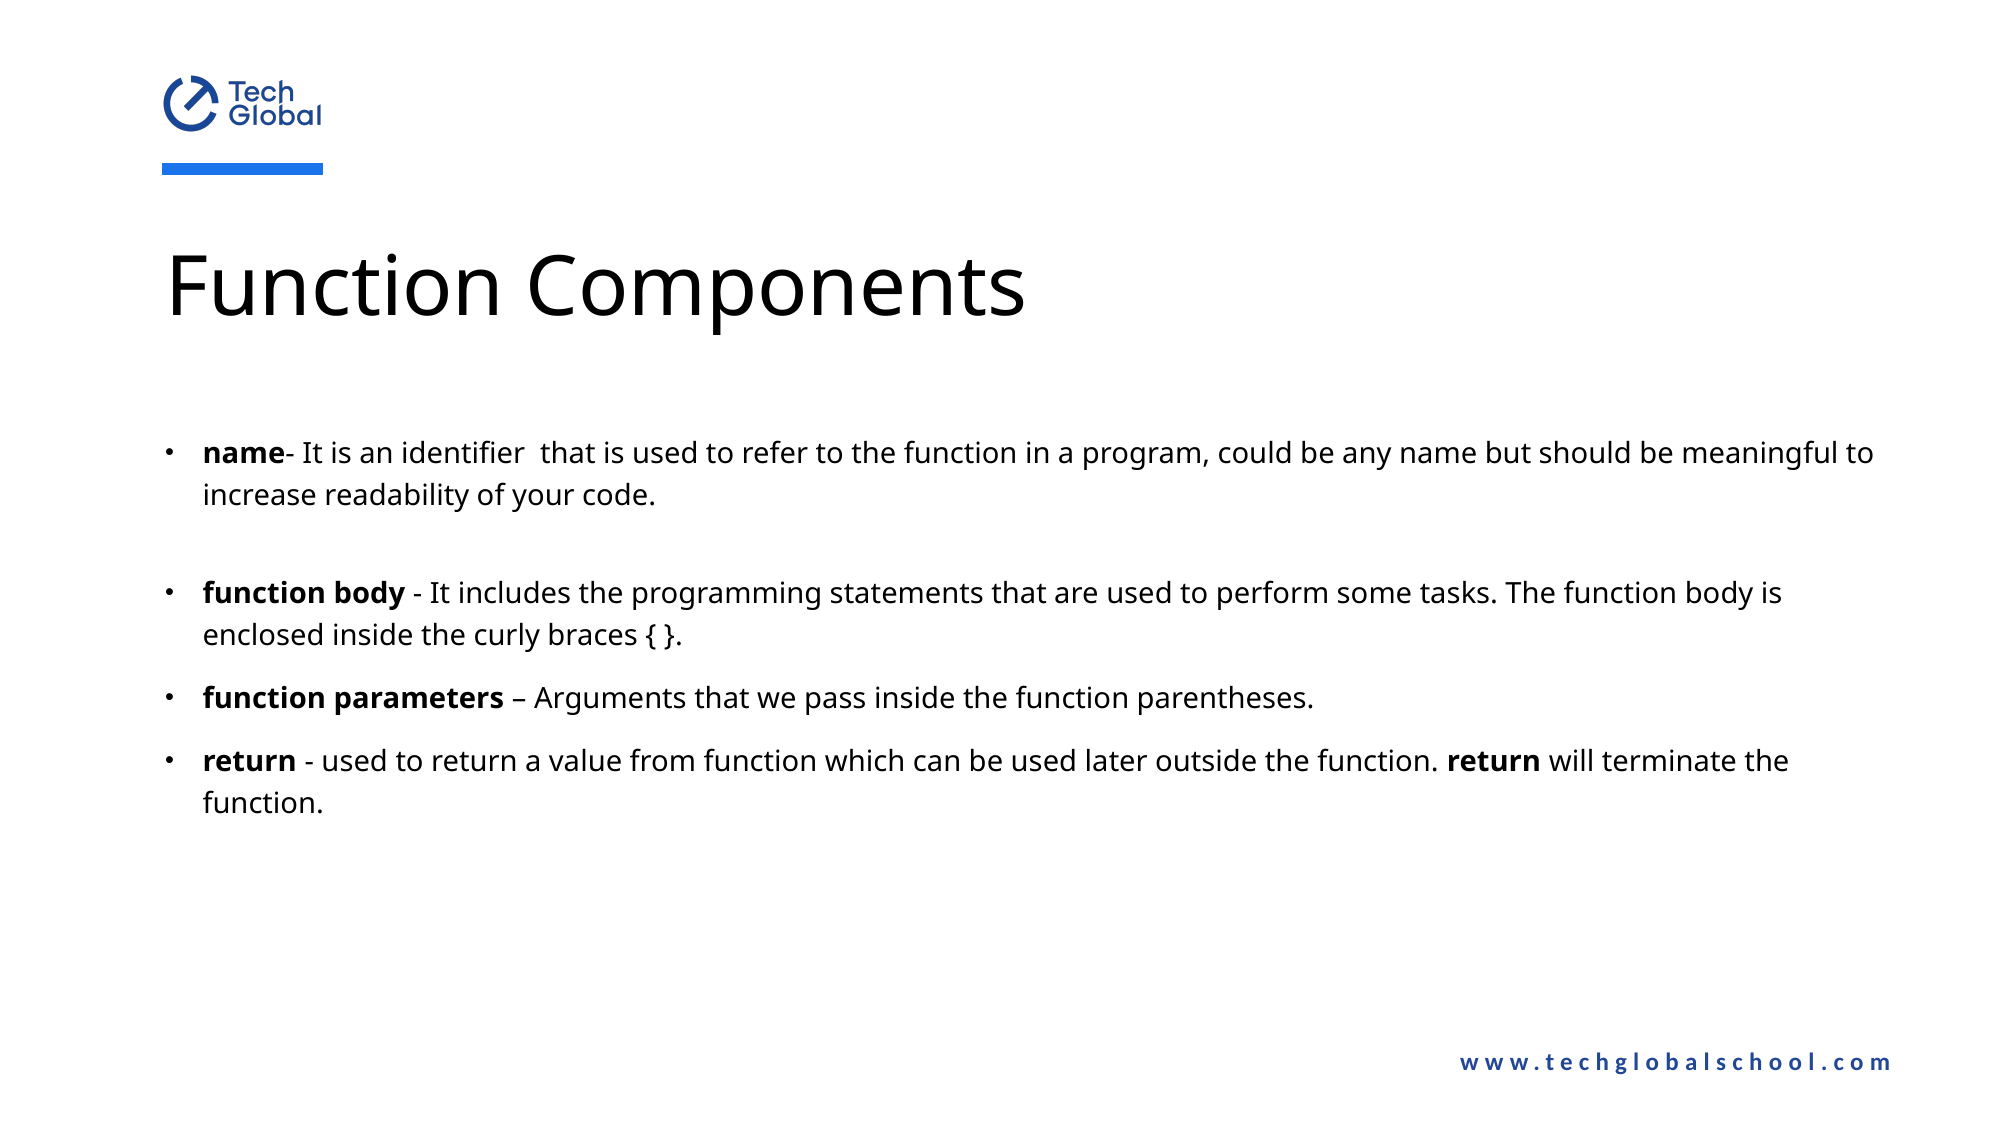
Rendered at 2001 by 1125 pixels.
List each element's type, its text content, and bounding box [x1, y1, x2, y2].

picture [149, 66, 334, 141]
list name- It is an identifier that is used to refer to the function in a program, could be any name but should be meaningful to increase readability of your code. function body - It includes the programming statements that are used to perform some tasks. The function body is enclosed inside the curly braces { }. function parameters – Arguments that we pass inside the function parentheses. return - used to return a value from function which can be used later outside the function. return will terminate the function. [150, 419, 1891, 975]
slide_number www.techglobalschool.com [1444, 1020, 1915, 1101]
title Function Components [150, 224, 1891, 419]
